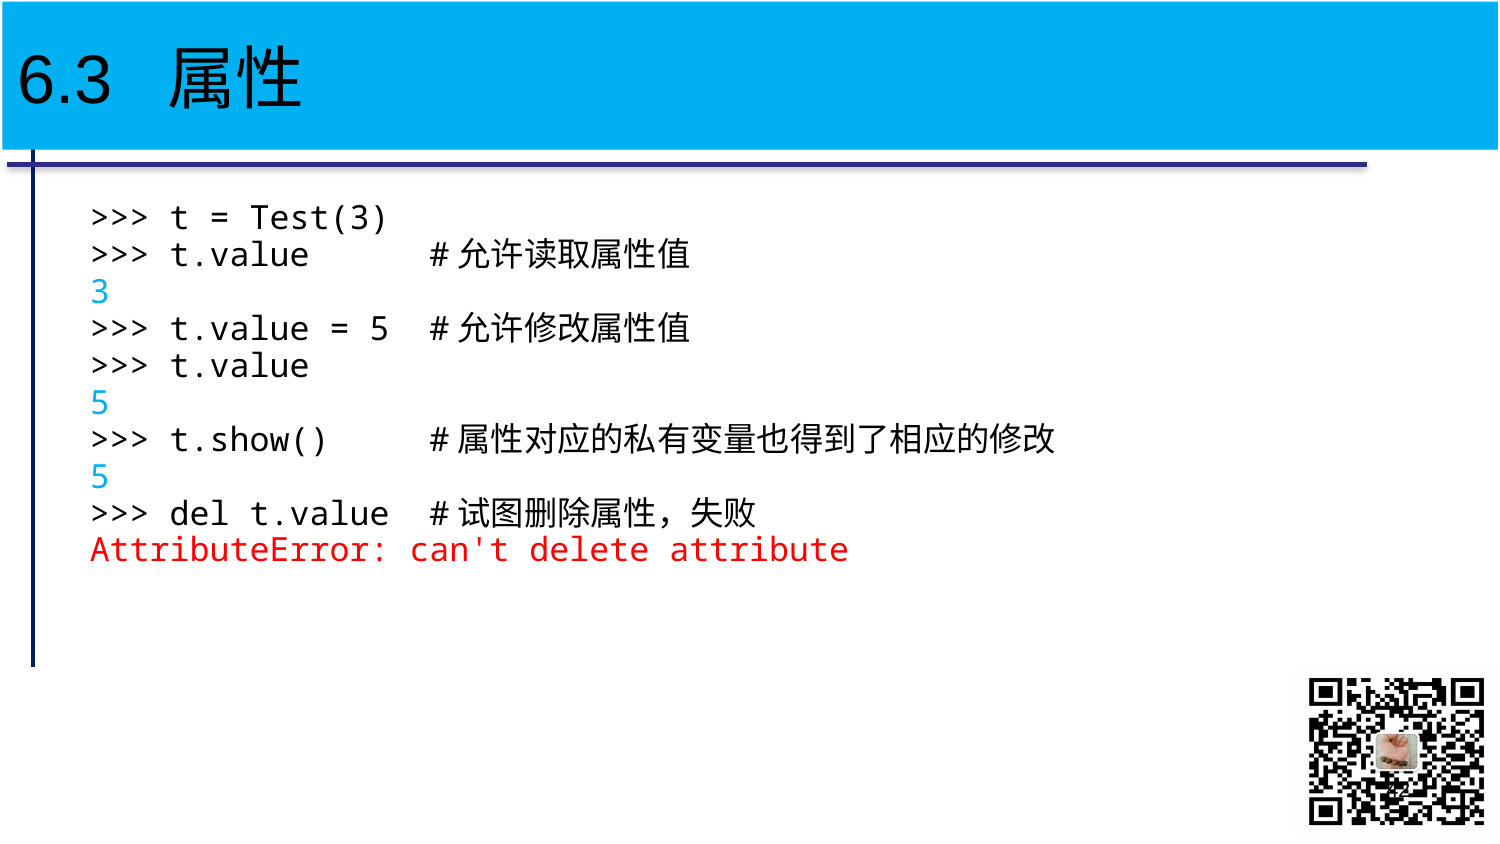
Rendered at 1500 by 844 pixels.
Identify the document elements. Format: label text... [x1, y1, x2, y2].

picture [1295, 666, 1498, 837]
slide_number 42 [1074, 768, 1426, 828]
title 6.3 属性 [2, 1, 1499, 150]
list >>> t = Test(3) >>> t.value #允许读取属性值 3 >>> t.value = 5 #允许修改属性值 >>> t.value 5 >>> t.show() #属性对应的私有变量也得到了相应的修改 5 >>> del t.value #试图删除属性，失败 AttributeError: can't delete attribute [74, 196, 1426, 755]
